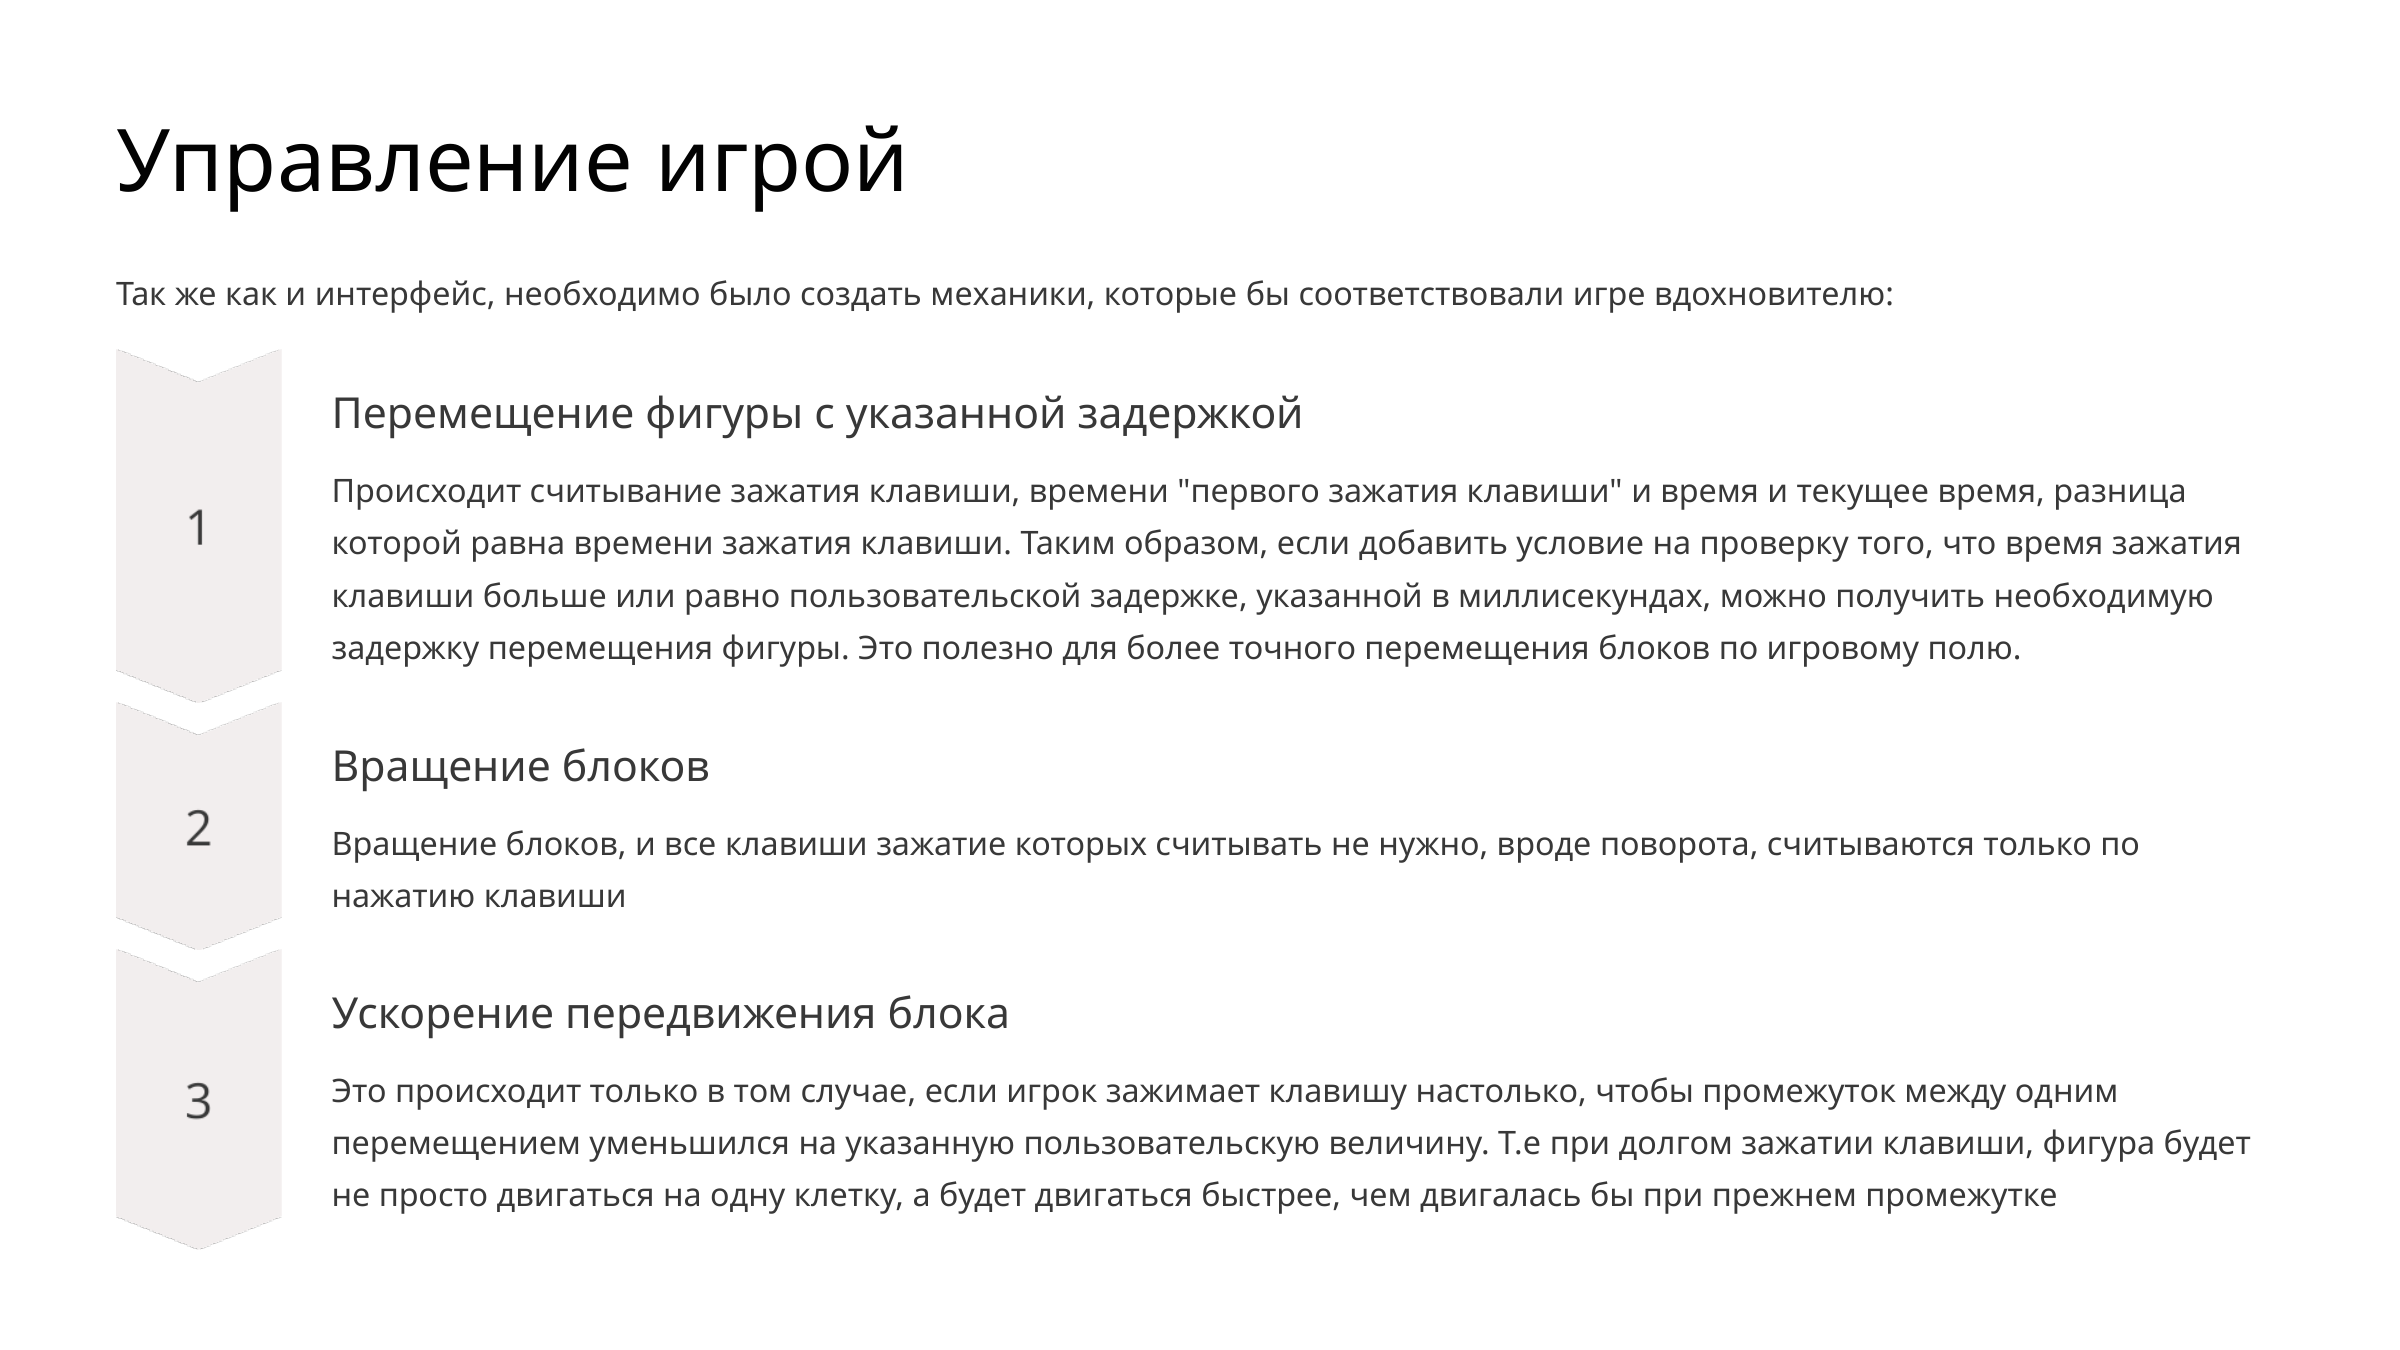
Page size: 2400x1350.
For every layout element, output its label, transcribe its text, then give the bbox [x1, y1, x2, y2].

text_box Происходит считывание зажатия клавиши, времени "первого зажатия клавиши" и время и текущее время, разница которой равна времени зажатия клавиши. Таким образом, если добавить условие на проверку того, что время зажатия клавиши больше или равно пользовательской задержке, указанной в миллисекундах, можно получить необходимую задержку перемещения фигуры. Это полезно для более точного перемещения блоков по игровому полю. [331, 457, 2284, 670]
text_box Это происходит только в том случае, если игрок зажимает клавишу настолько, чтобы промежуток между одним перемещением уменьшился на указанную пользовательскую величину. Т.е при долгом зажатии клавиши, фигура будет не просто двигаться на одну клетку, а будет двигаться быстрее, чем двигалась бы при прежнем промежутке [331, 1056, 2284, 1216]
text_box Вращение блоков [331, 735, 767, 791]
picture [116, 349, 282, 1250]
text_box Перемещение фигуры с указанной задержкой [331, 382, 1271, 438]
text_box Так же как и интерфейс, необходимо было создать механики, которые бы соответствовали игре вдохновителю: [116, 259, 2284, 313]
text_box Ускорение передвижения блока [331, 982, 980, 1037]
text_box Управление игрой [116, 100, 987, 210]
text_box Вращение блоков, и все клавиши зажатие которых считывать не нужно, вроде поворота, считываются только по нажатию клавиши [331, 810, 2284, 917]
